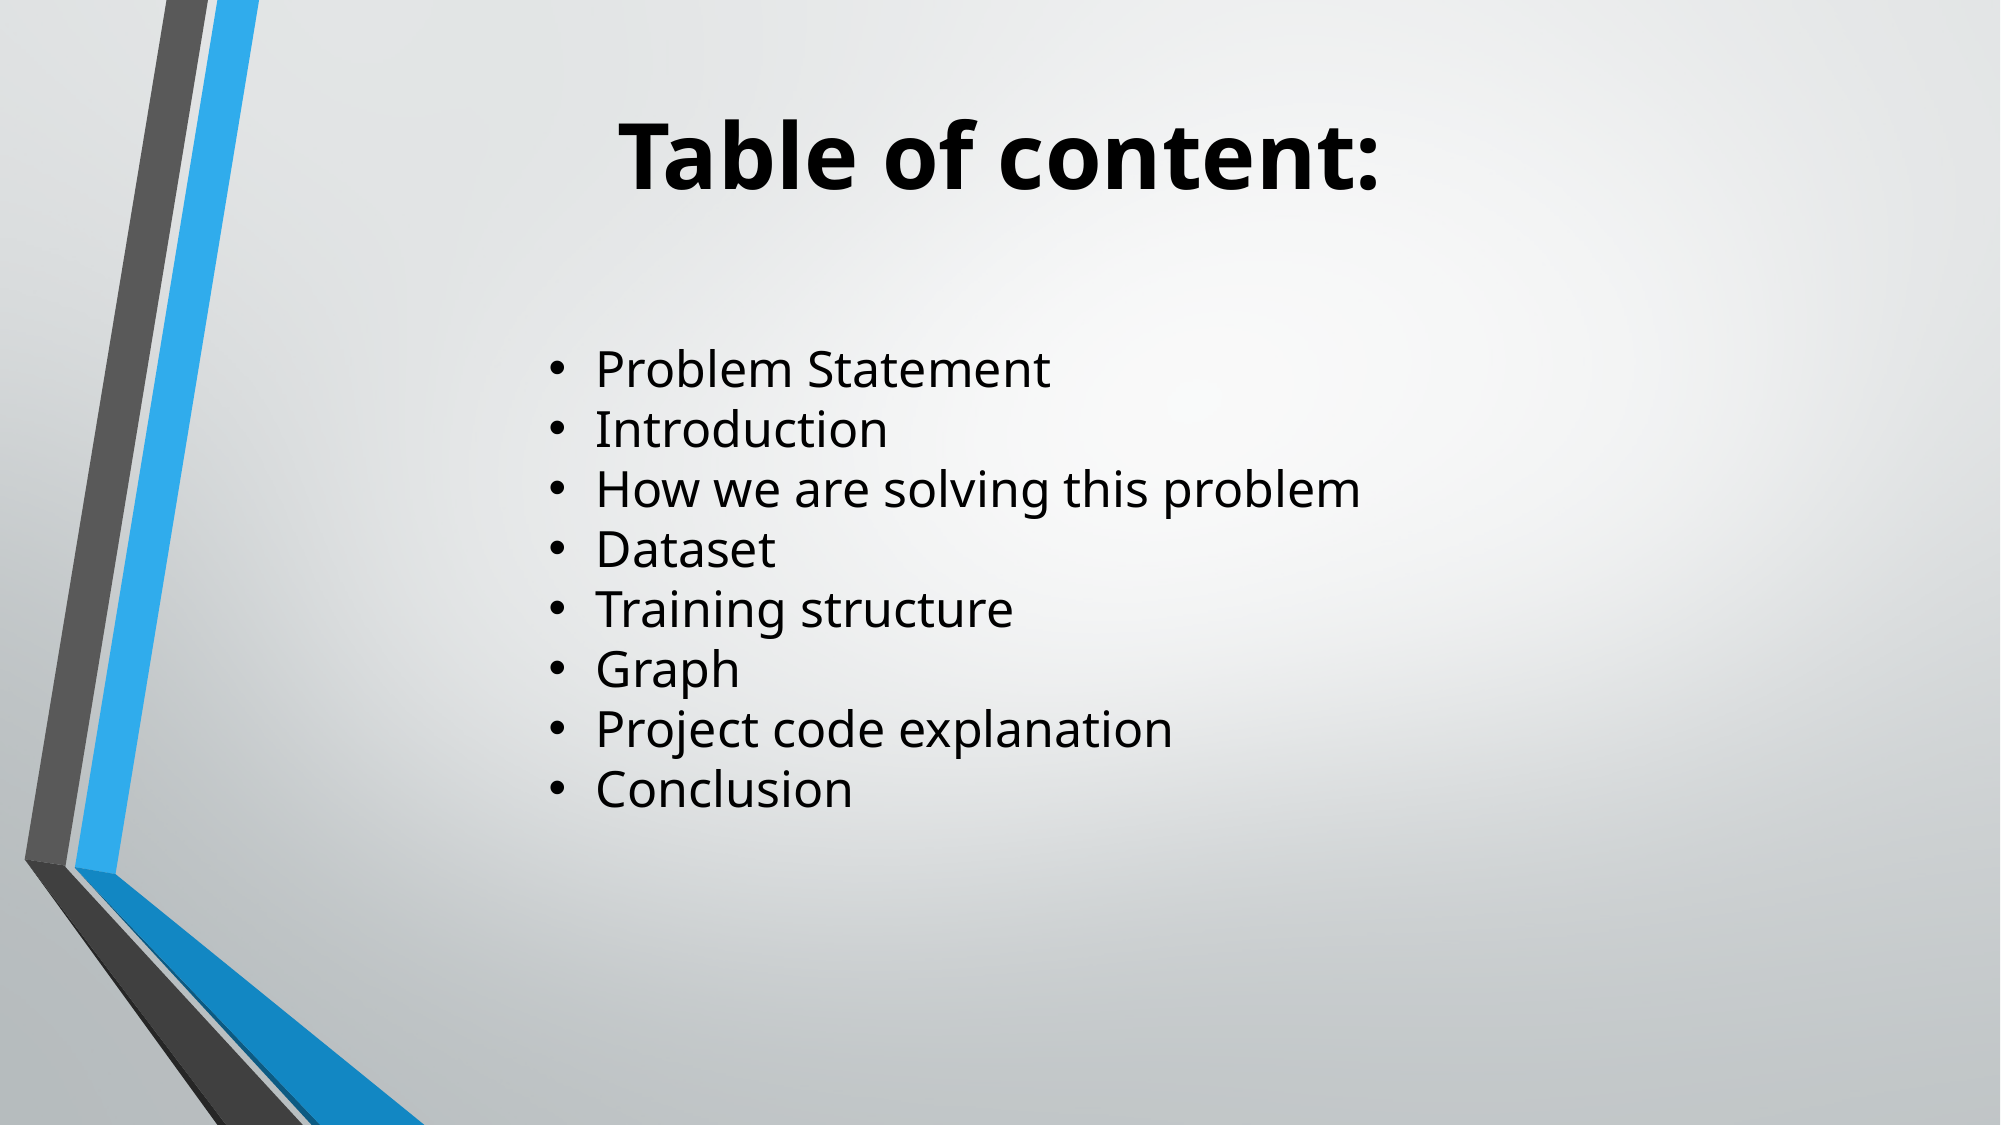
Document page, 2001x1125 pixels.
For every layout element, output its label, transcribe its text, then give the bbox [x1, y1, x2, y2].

text_box Problem Statement Introduction How we are solving this problem Dataset Training structure Graph Project code explanation Conclusion [534, 330, 1632, 825]
text_box Table of content: [405, 90, 1595, 216]
